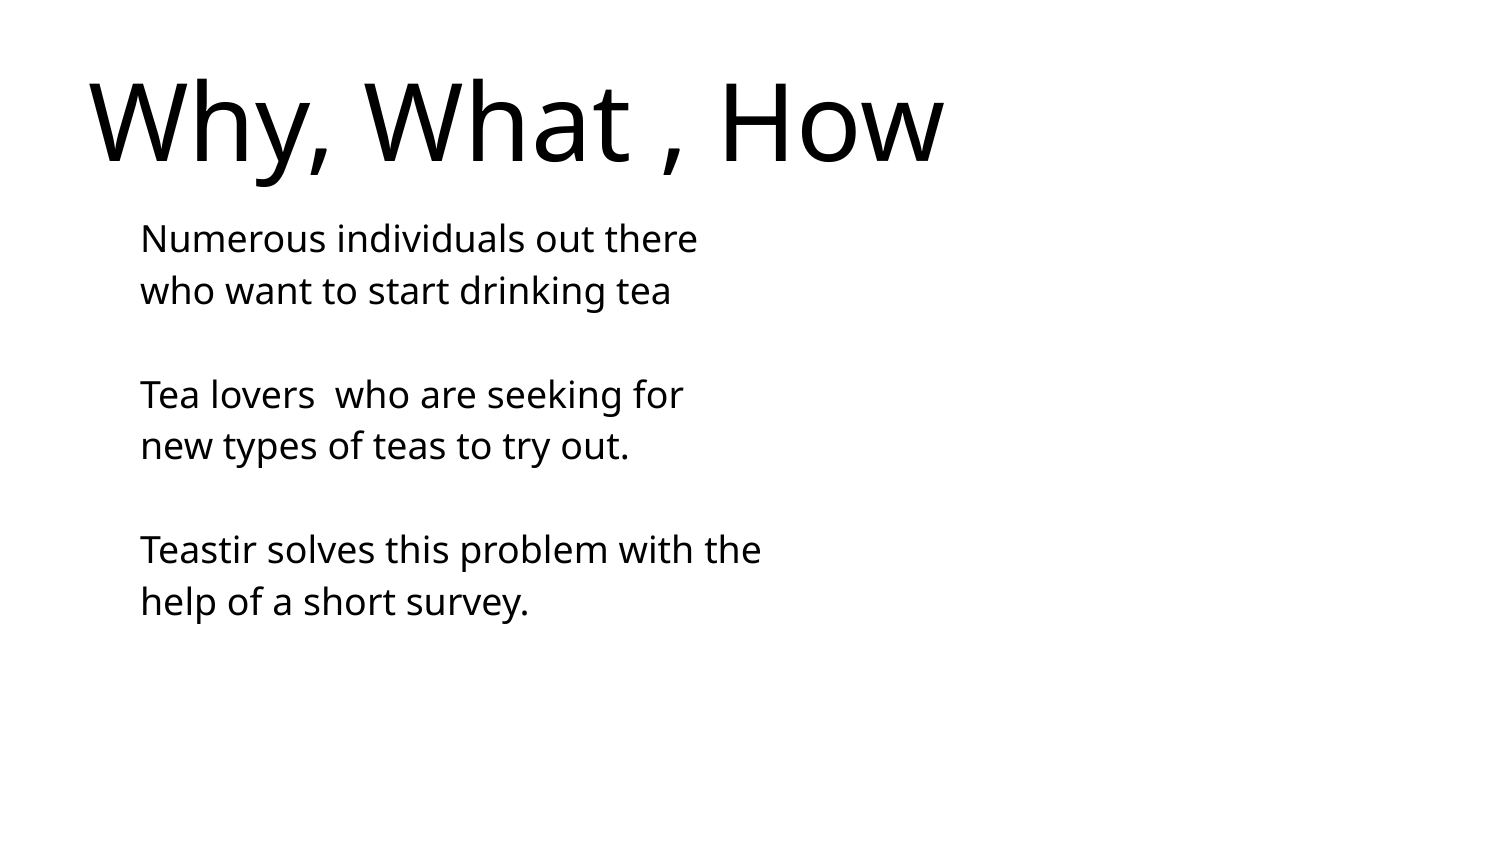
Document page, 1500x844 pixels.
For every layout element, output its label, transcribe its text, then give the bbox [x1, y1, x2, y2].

list Numerous individuals out there who want to start drinking tea Tea lovers who are seeking for new types of teas to try out. Teastir solves this problem with the help of a short survey. [124, 193, 782, 755]
title Why, What , How [73, 38, 1471, 133]
